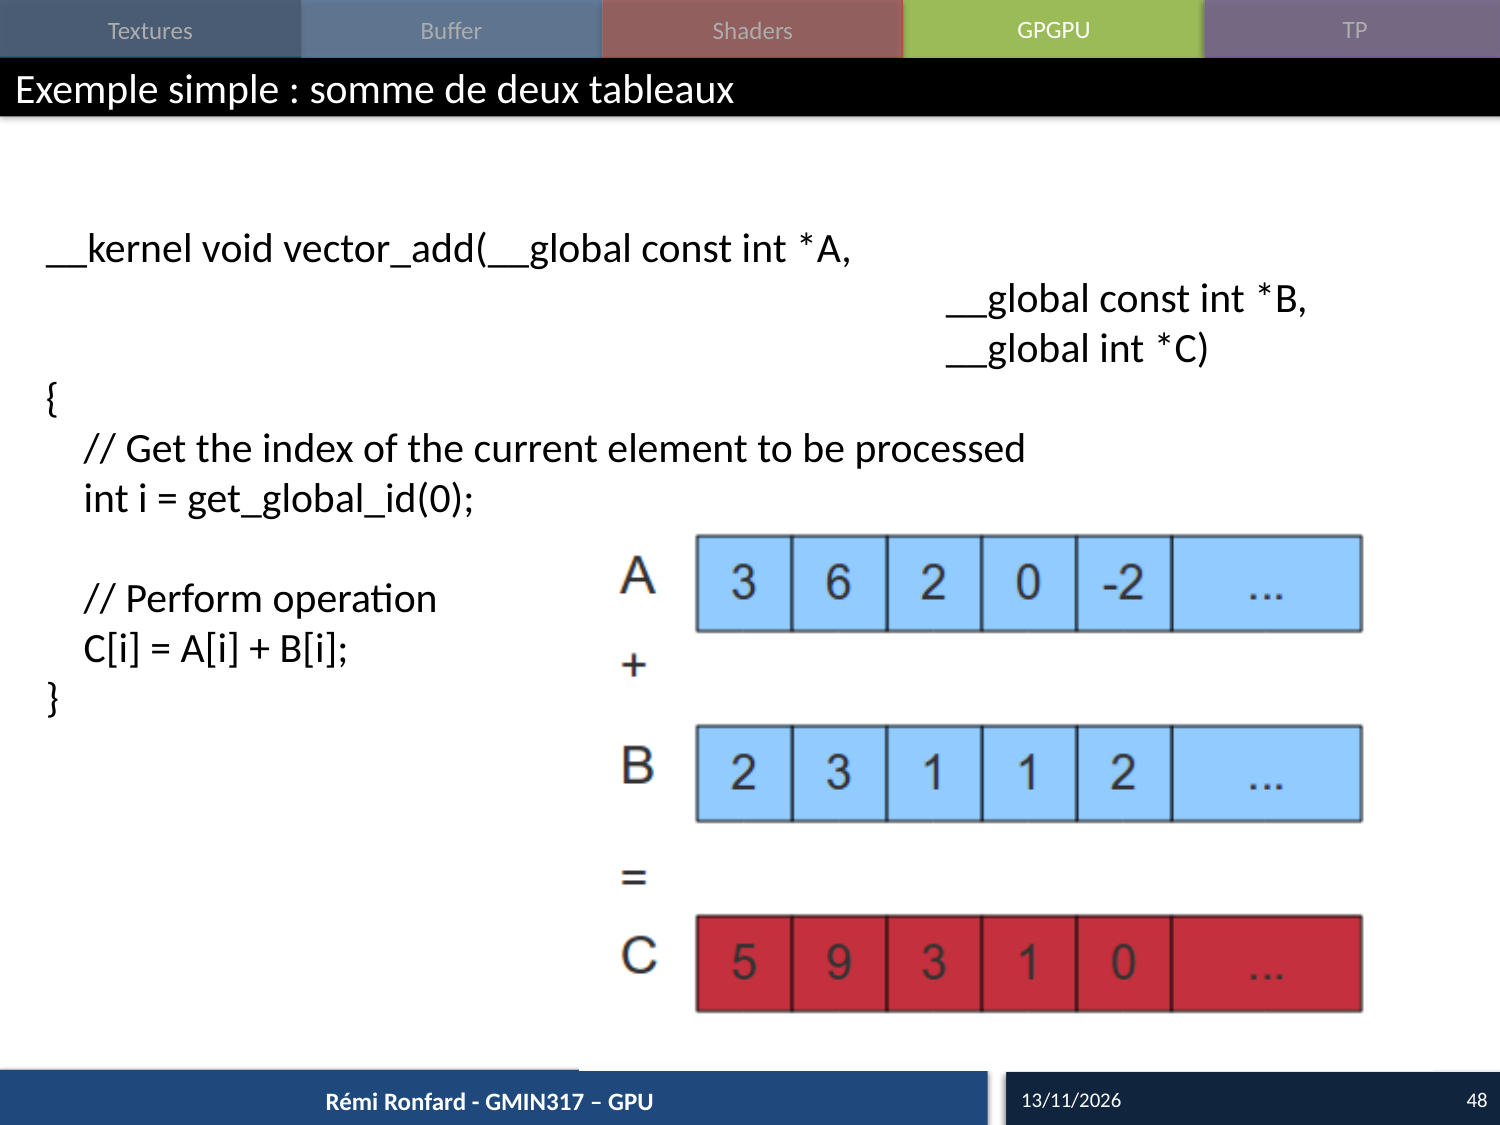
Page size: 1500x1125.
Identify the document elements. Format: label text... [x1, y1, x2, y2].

picture [579, 493, 1433, 1071]
text_box __kernel void vector_add(__global const int *A, __global const int *B, __global int *C) { // Get the index of the current element to be processed int i = get_global_id(0); // Perform operation C[i] = A[i] + B[i]; } [31, 163, 1405, 729]
footer Rémi Ronfard - GMIN317 – GPU [0, 1072, 988, 1125]
slide_number 48 [1153, 1071, 1500, 1125]
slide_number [1006, 1079, 1153, 1125]
title Exemple simple : somme de deux tableaux [0, 58, 1500, 117]
